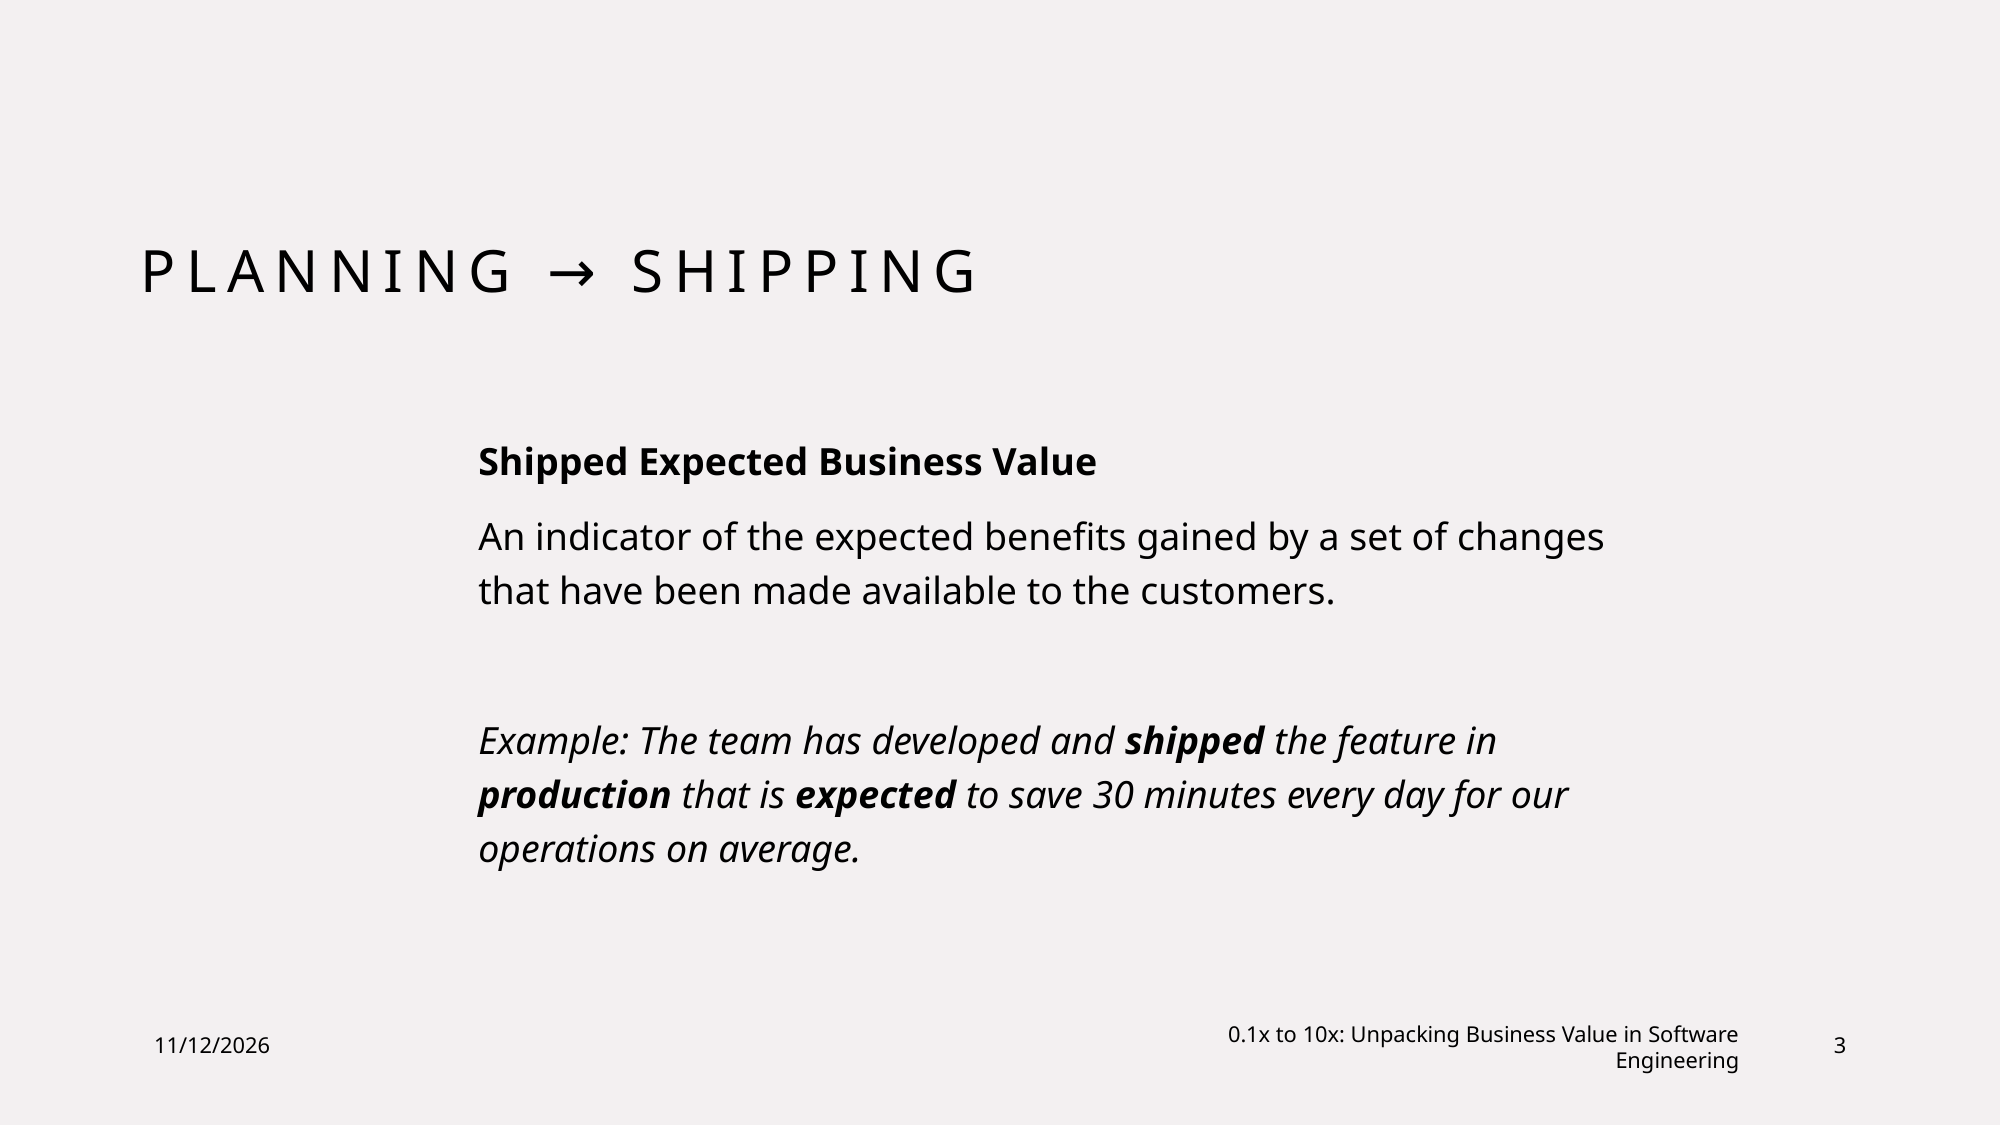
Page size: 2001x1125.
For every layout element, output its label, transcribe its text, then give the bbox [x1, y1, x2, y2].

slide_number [139, 1016, 590, 1077]
footer 0.1x to 10x: Unpacking Business Value in Software Engineering [1152, 1016, 1755, 1077]
title Planning → ShippinG [125, 212, 1309, 366]
list Shipped Expected Business Value An indicator of the expected benefits gained by a set of changes that have been made available to the customers. Example: The team has developed and shipped the feature in production that is expected to save 30 minutes every day for our operations on average. [463, 421, 1622, 887]
slide_number 3 [1759, 1016, 1862, 1077]
